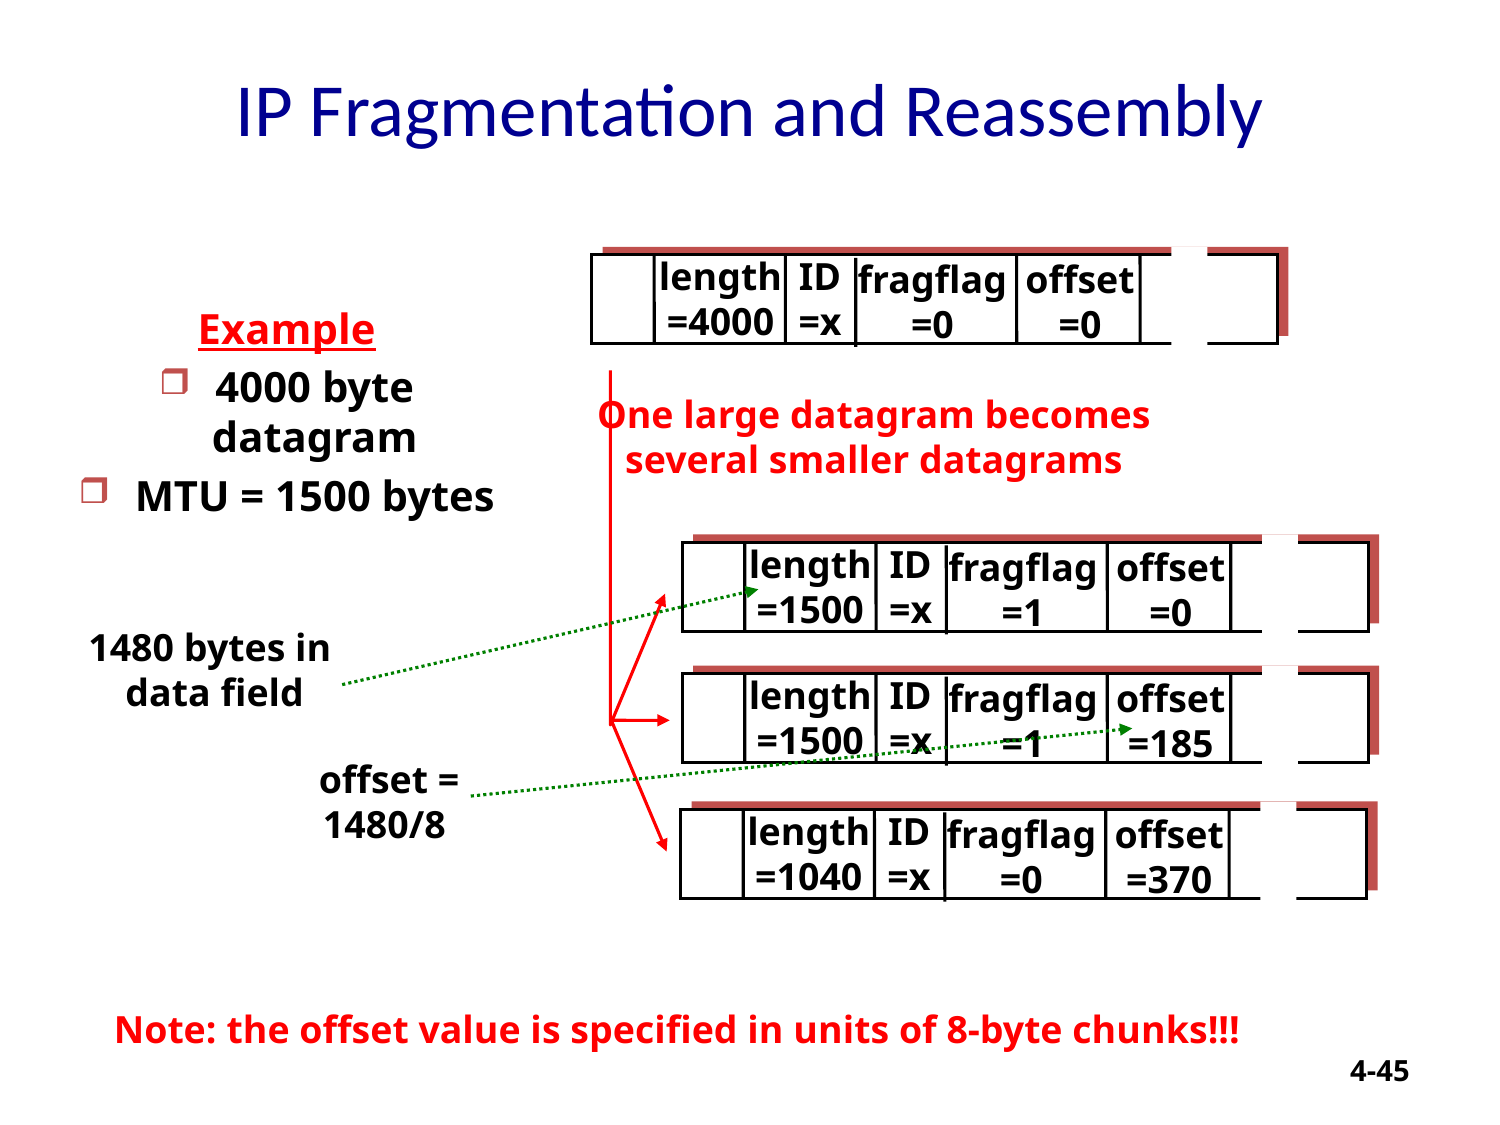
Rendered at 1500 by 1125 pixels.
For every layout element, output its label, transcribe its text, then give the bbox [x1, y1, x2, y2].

text_box offset = 1480/8 [303, 749, 475, 854]
text_box Note: the offset value is specified in units of 8-byte chunks!!! [93, 998, 1262, 1059]
slide_number 4-45 [1074, 1042, 1425, 1103]
text_box 1480 bytes in data field [73, 616, 357, 721]
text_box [591, 245, 1380, 910]
text_box Example 4000 byte datagram MTU = 1500 bytes [54, 295, 519, 571]
title IP Fragmentation and Reassembly [75, 12, 1425, 200]
